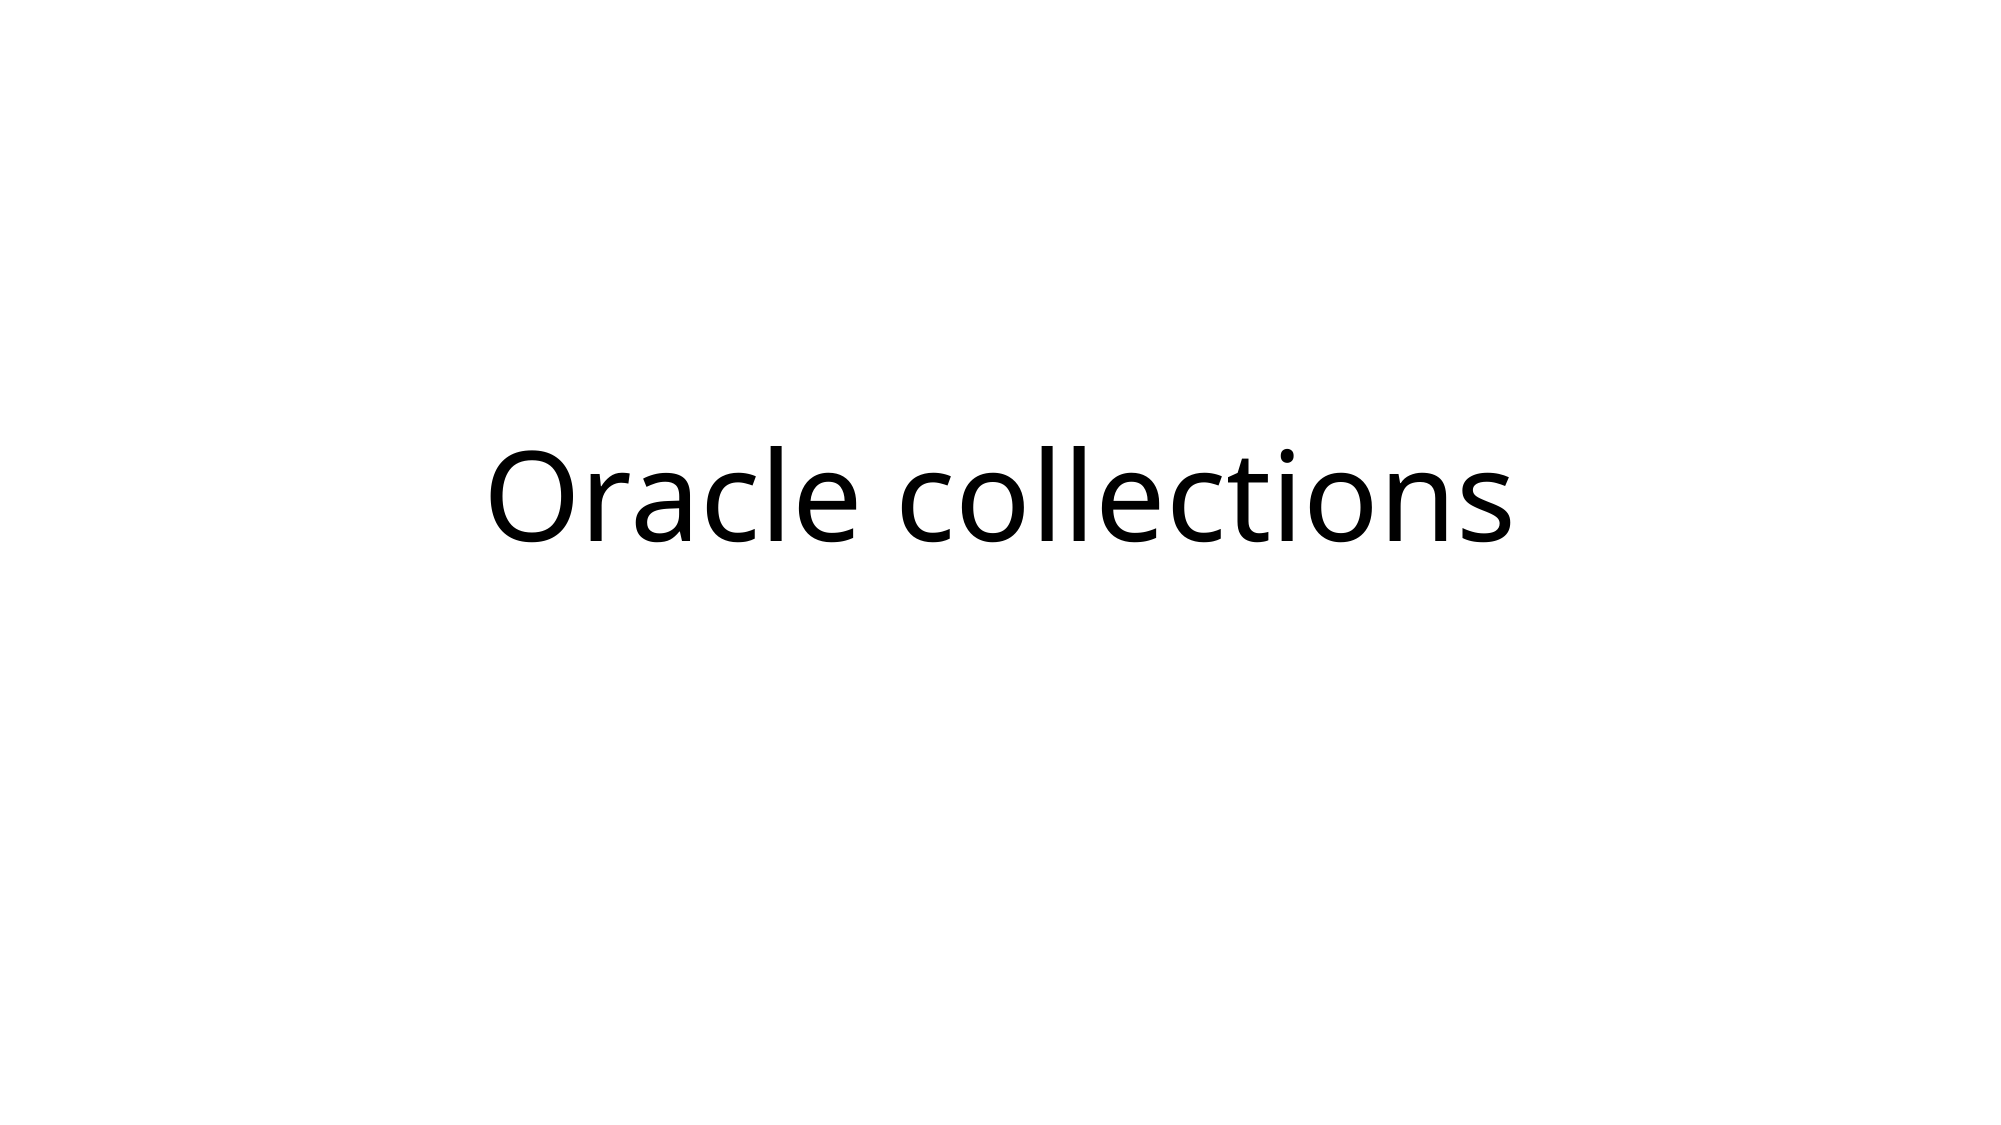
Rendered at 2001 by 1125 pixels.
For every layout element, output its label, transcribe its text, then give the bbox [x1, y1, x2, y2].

title Oracle collections [249, 184, 1750, 576]
